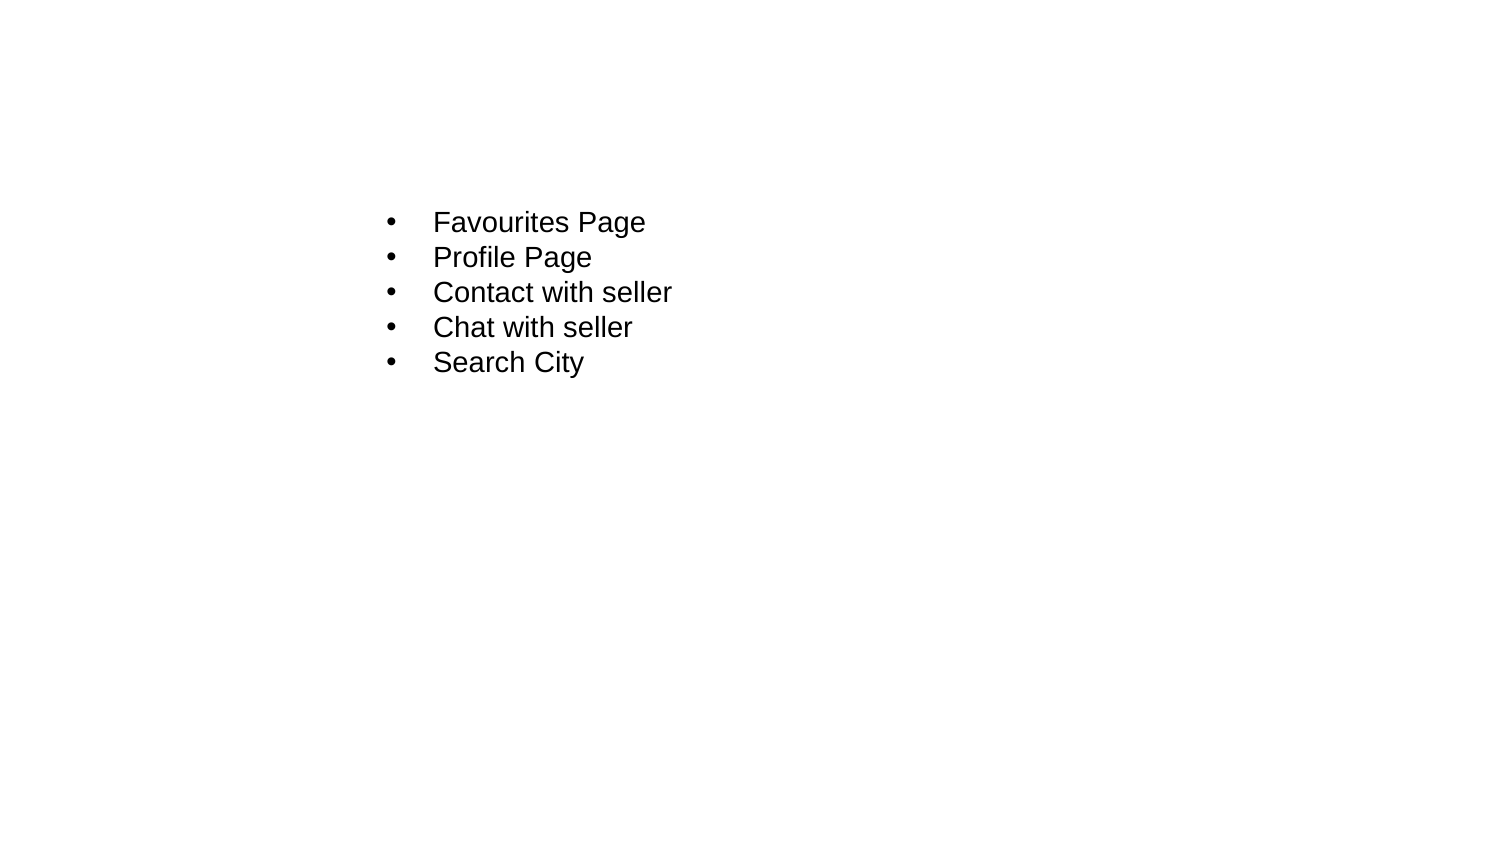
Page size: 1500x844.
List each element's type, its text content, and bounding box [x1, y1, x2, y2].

text_box Favourites Page Profile Page Contact with seller Chat with seller Search City [371, 196, 1125, 386]
